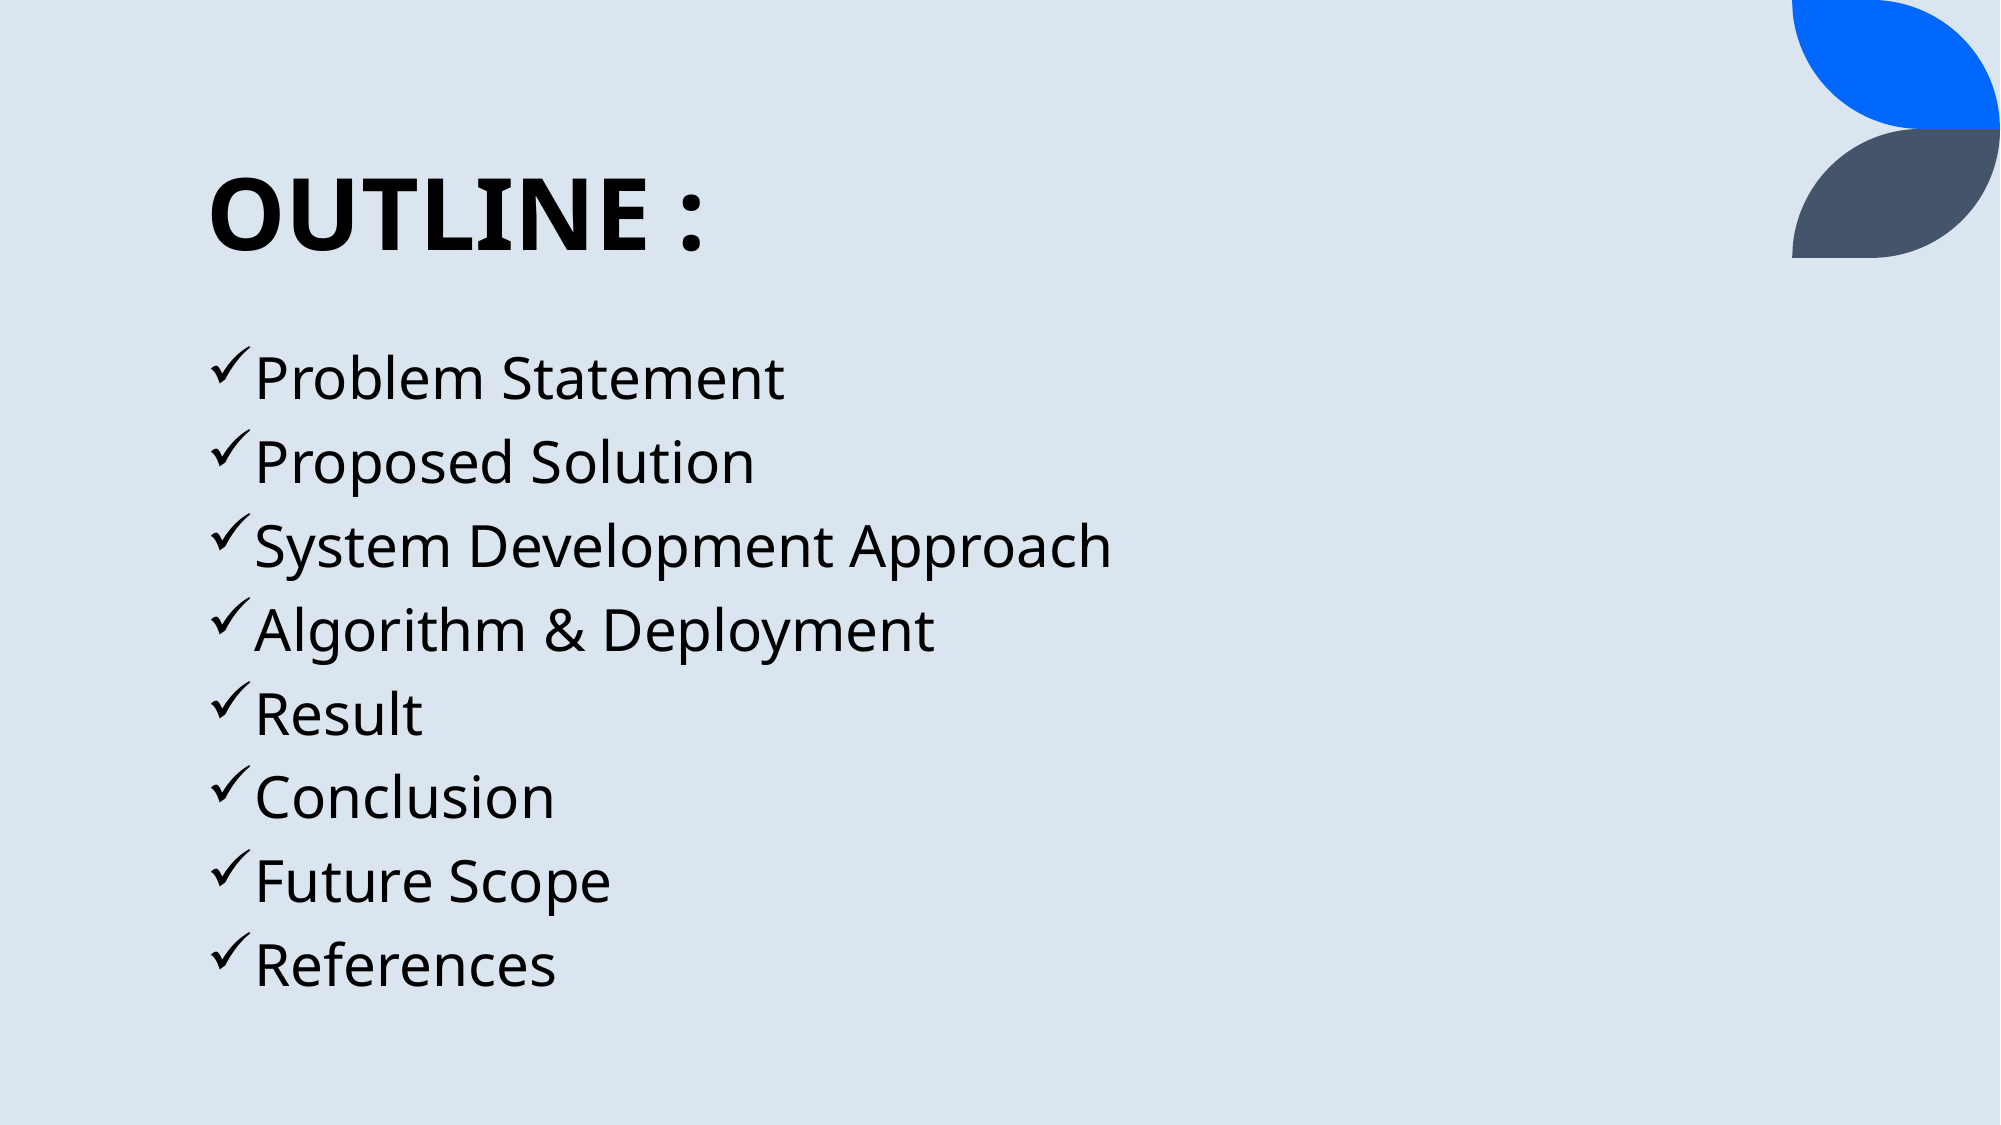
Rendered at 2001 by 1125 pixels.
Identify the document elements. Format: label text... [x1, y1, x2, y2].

title OUTLINE : [191, 22, 1796, 280]
list Problem Statement Proposed Solution System Development Approach Algorithm & Deployment Result Conclusion Future Scope References [191, 341, 1796, 1018]
